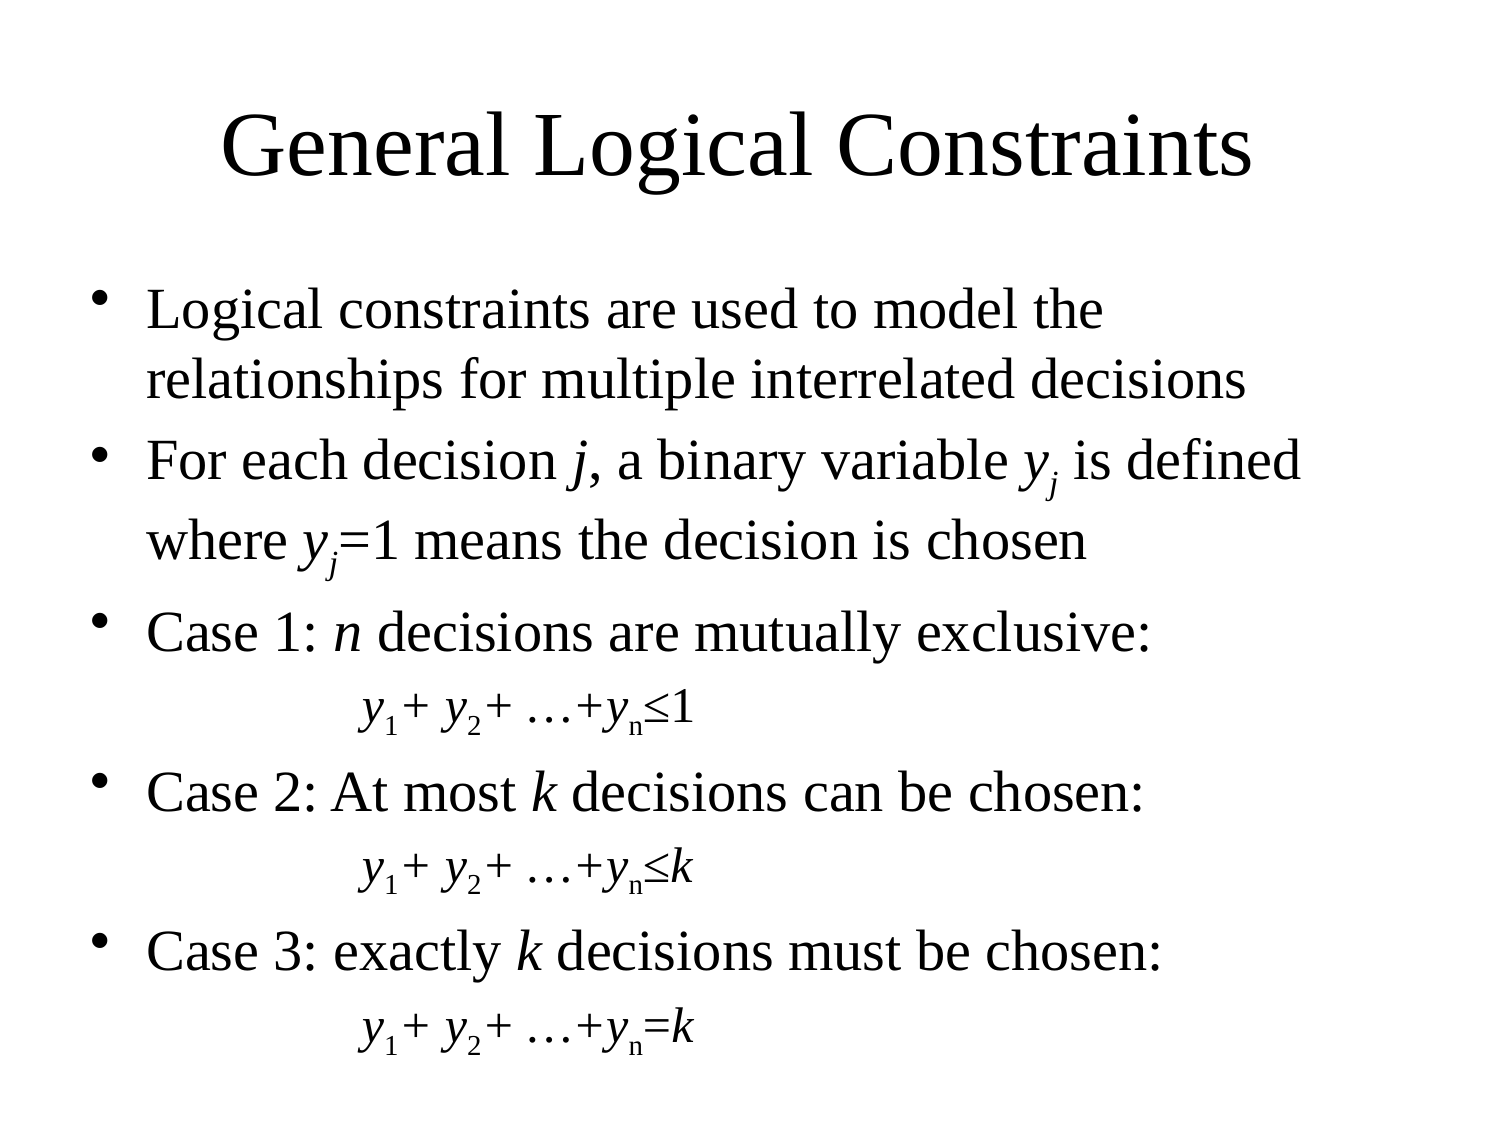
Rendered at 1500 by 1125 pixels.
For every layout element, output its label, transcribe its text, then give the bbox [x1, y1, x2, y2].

list Logical constraints are used to model the relationships for multiple interrelated decisions For each decision j, a binary variable yj is defined where yj=1 means the decision is chosen Case 1: n decisions are mutually exclusive: y1+ y2+ …+yn≤1 Case 2: At most k decisions can be chosen: y1+ y2+ …+yn≤k Case 3: exactly k decisions must be chosen: y1+ y2+ …+yn=k [75, 262, 1425, 1054]
title General Logical Constraints [75, 45, 1425, 233]
